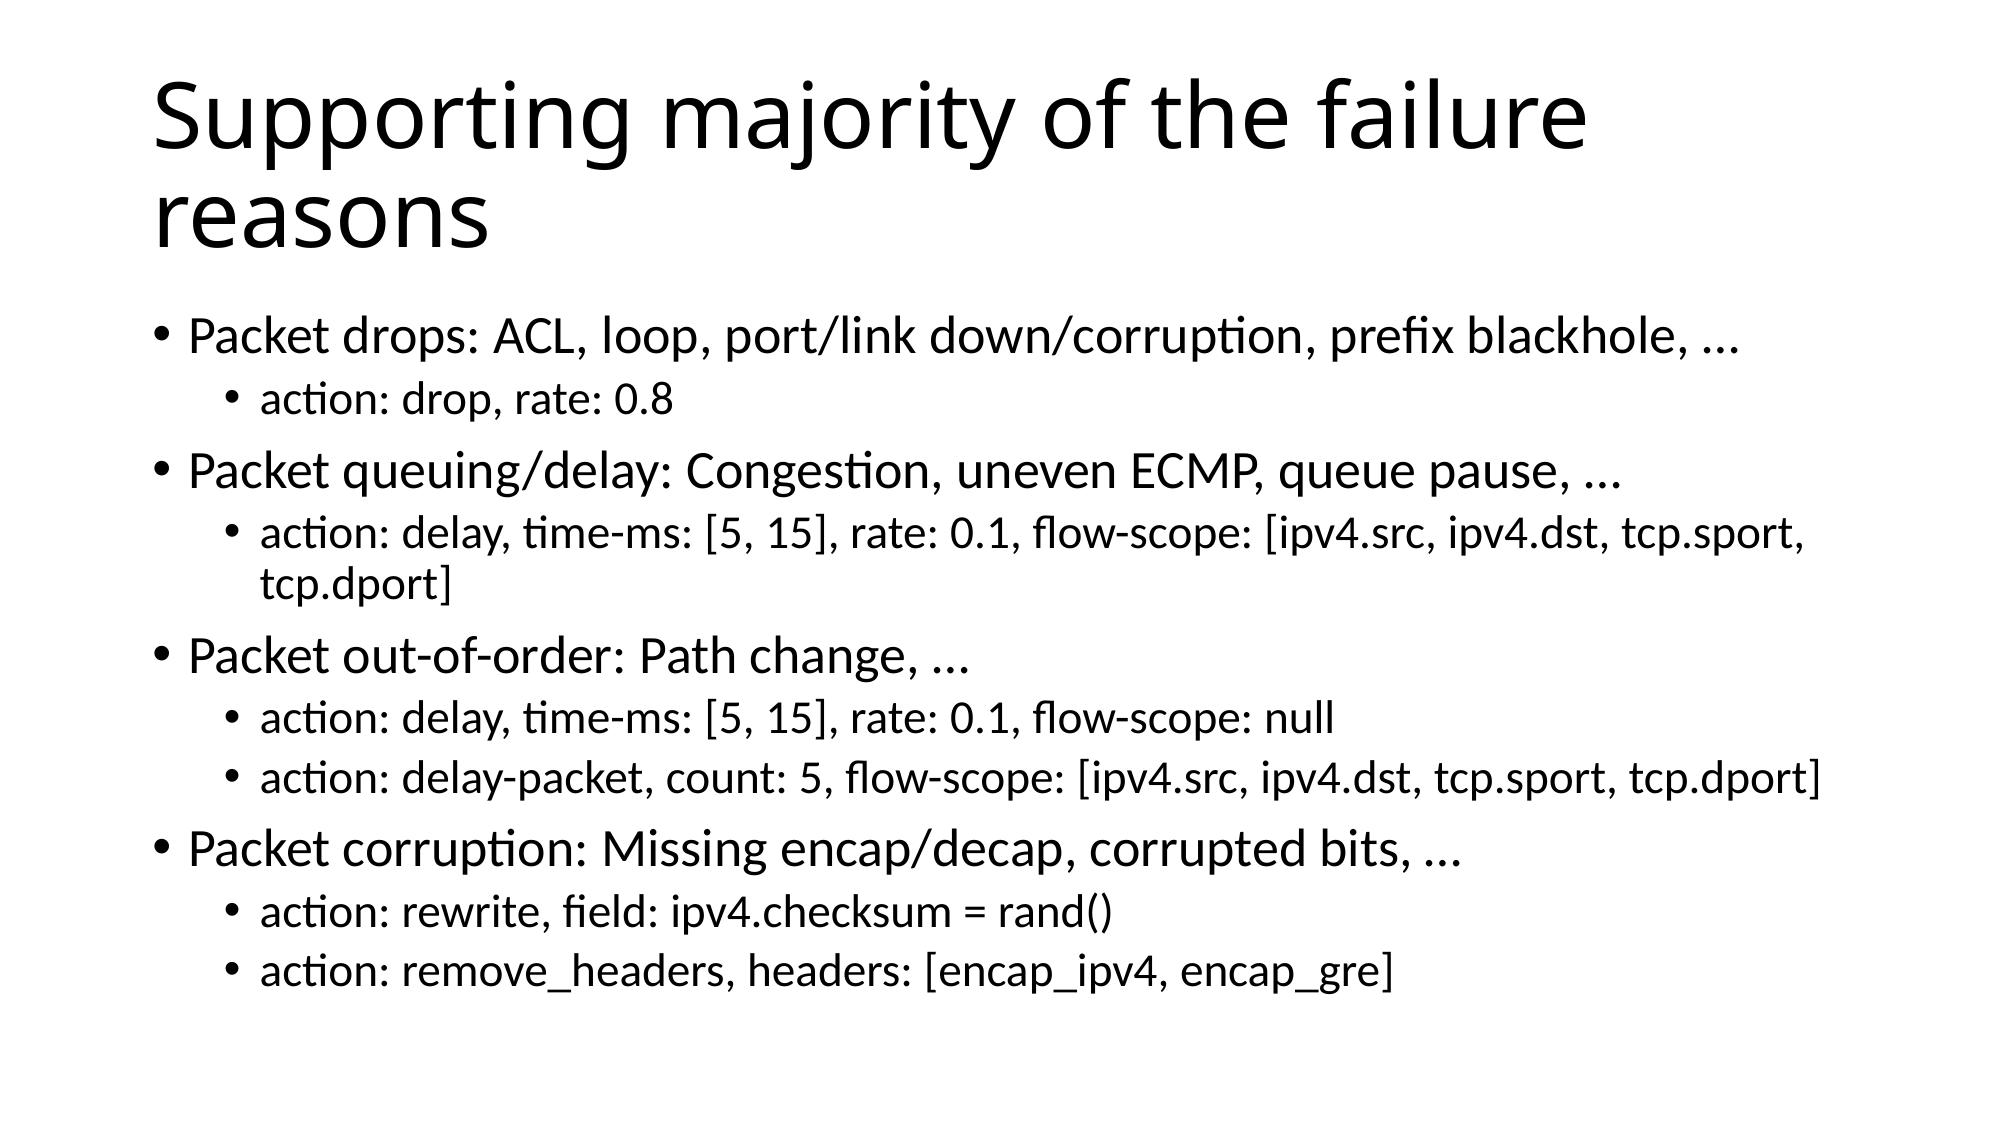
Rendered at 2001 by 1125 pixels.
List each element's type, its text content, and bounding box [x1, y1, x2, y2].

list Packet drops: ACL, loop, port/link down/corruption, prefix blackhole, … action: drop, rate: 0.8 Packet queuing/delay: Congestion, uneven ECMP, queue pause, … action: delay, time-ms: [5, 15], rate: 0.1, flow-scope: [ipv4.src, ipv4.dst, tcp.sport, tcp.dport] Packet out-of-order: Path change, … action: delay, time-ms: [5, 15], rate: 0.1, flow-scope: null action: delay-packet, count: 5, flow-scope: [ipv4.src, ipv4.dst, tcp.sport, tcp.dport] Packet corruption: Missing encap/decap, corrupted bits, … action: rewrite, field: ipv4.checksum = rand() action: remove_headers, headers: [encap_ipv4, encap_gre] [137, 299, 1863, 1014]
title Supporting majority of the failure reasons [137, 59, 1863, 278]
